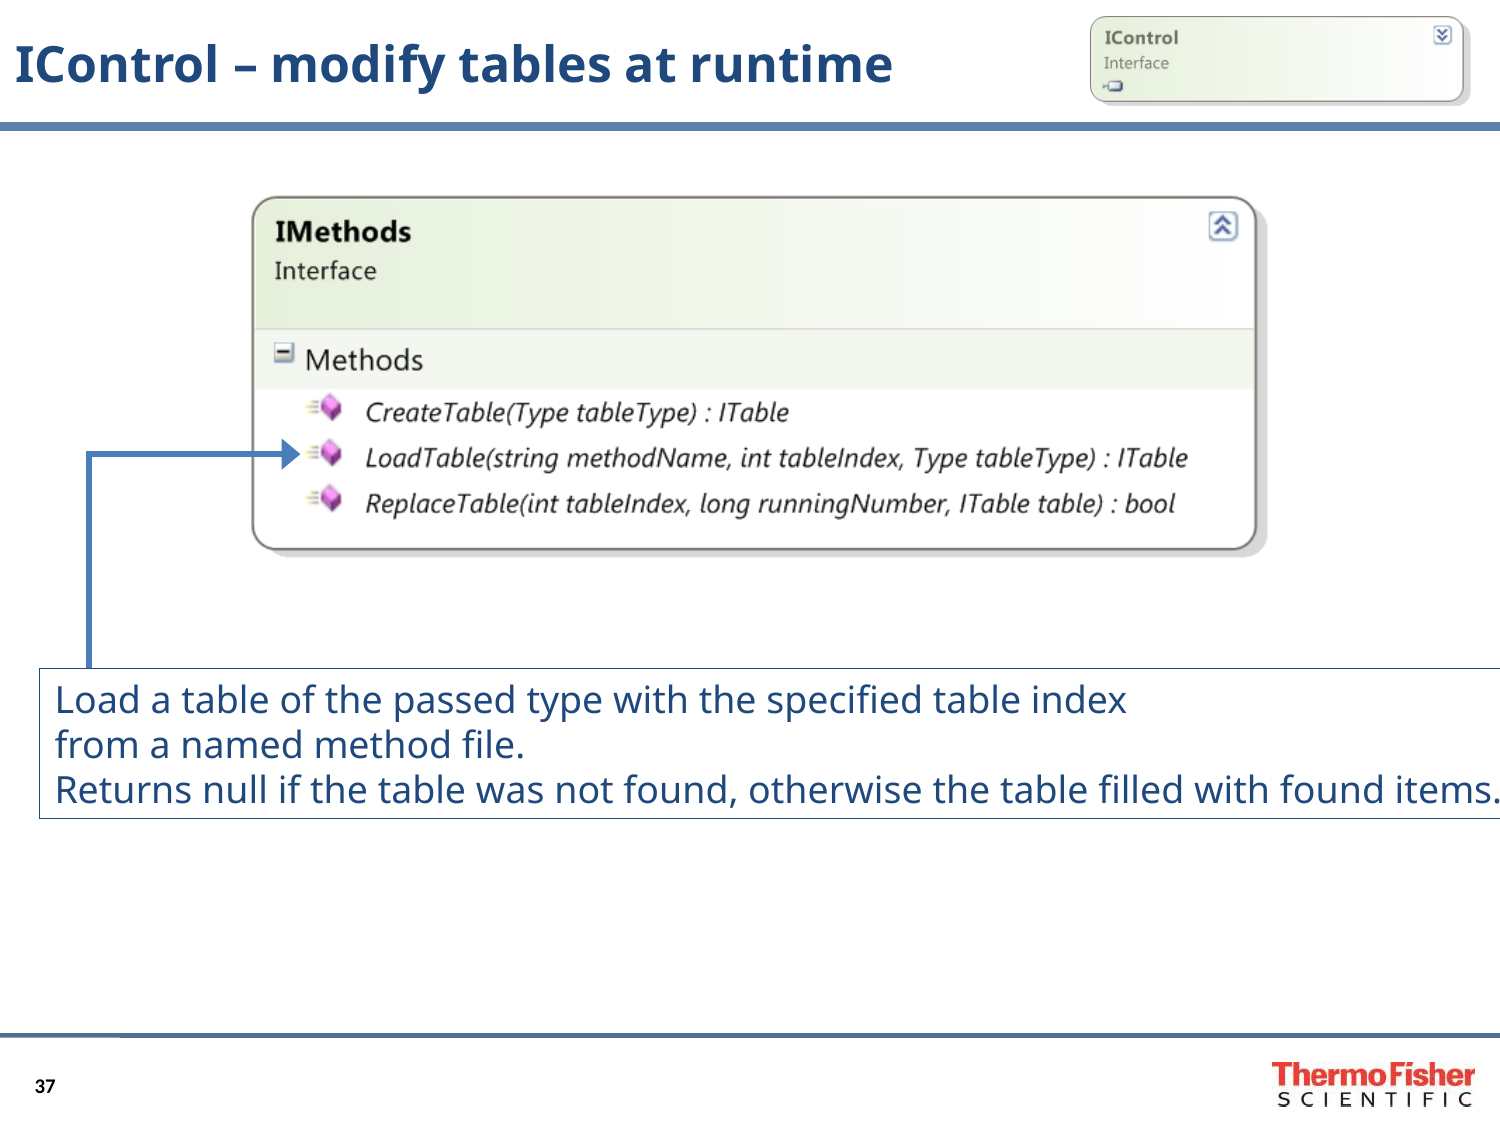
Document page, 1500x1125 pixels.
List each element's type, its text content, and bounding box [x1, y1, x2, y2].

picture [1087, 12, 1476, 109]
text_box Load a table of the passed type with the specified table index from a named method file. Returns null if the table was not found, otherwise the table filled with found items. [39, 668, 1500, 819]
text_box IControl – modify tables at runtime [0, 24, 909, 100]
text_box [85, 453, 301, 669]
picture [238, 189, 1282, 566]
picture [1272, 1062, 1475, 1107]
